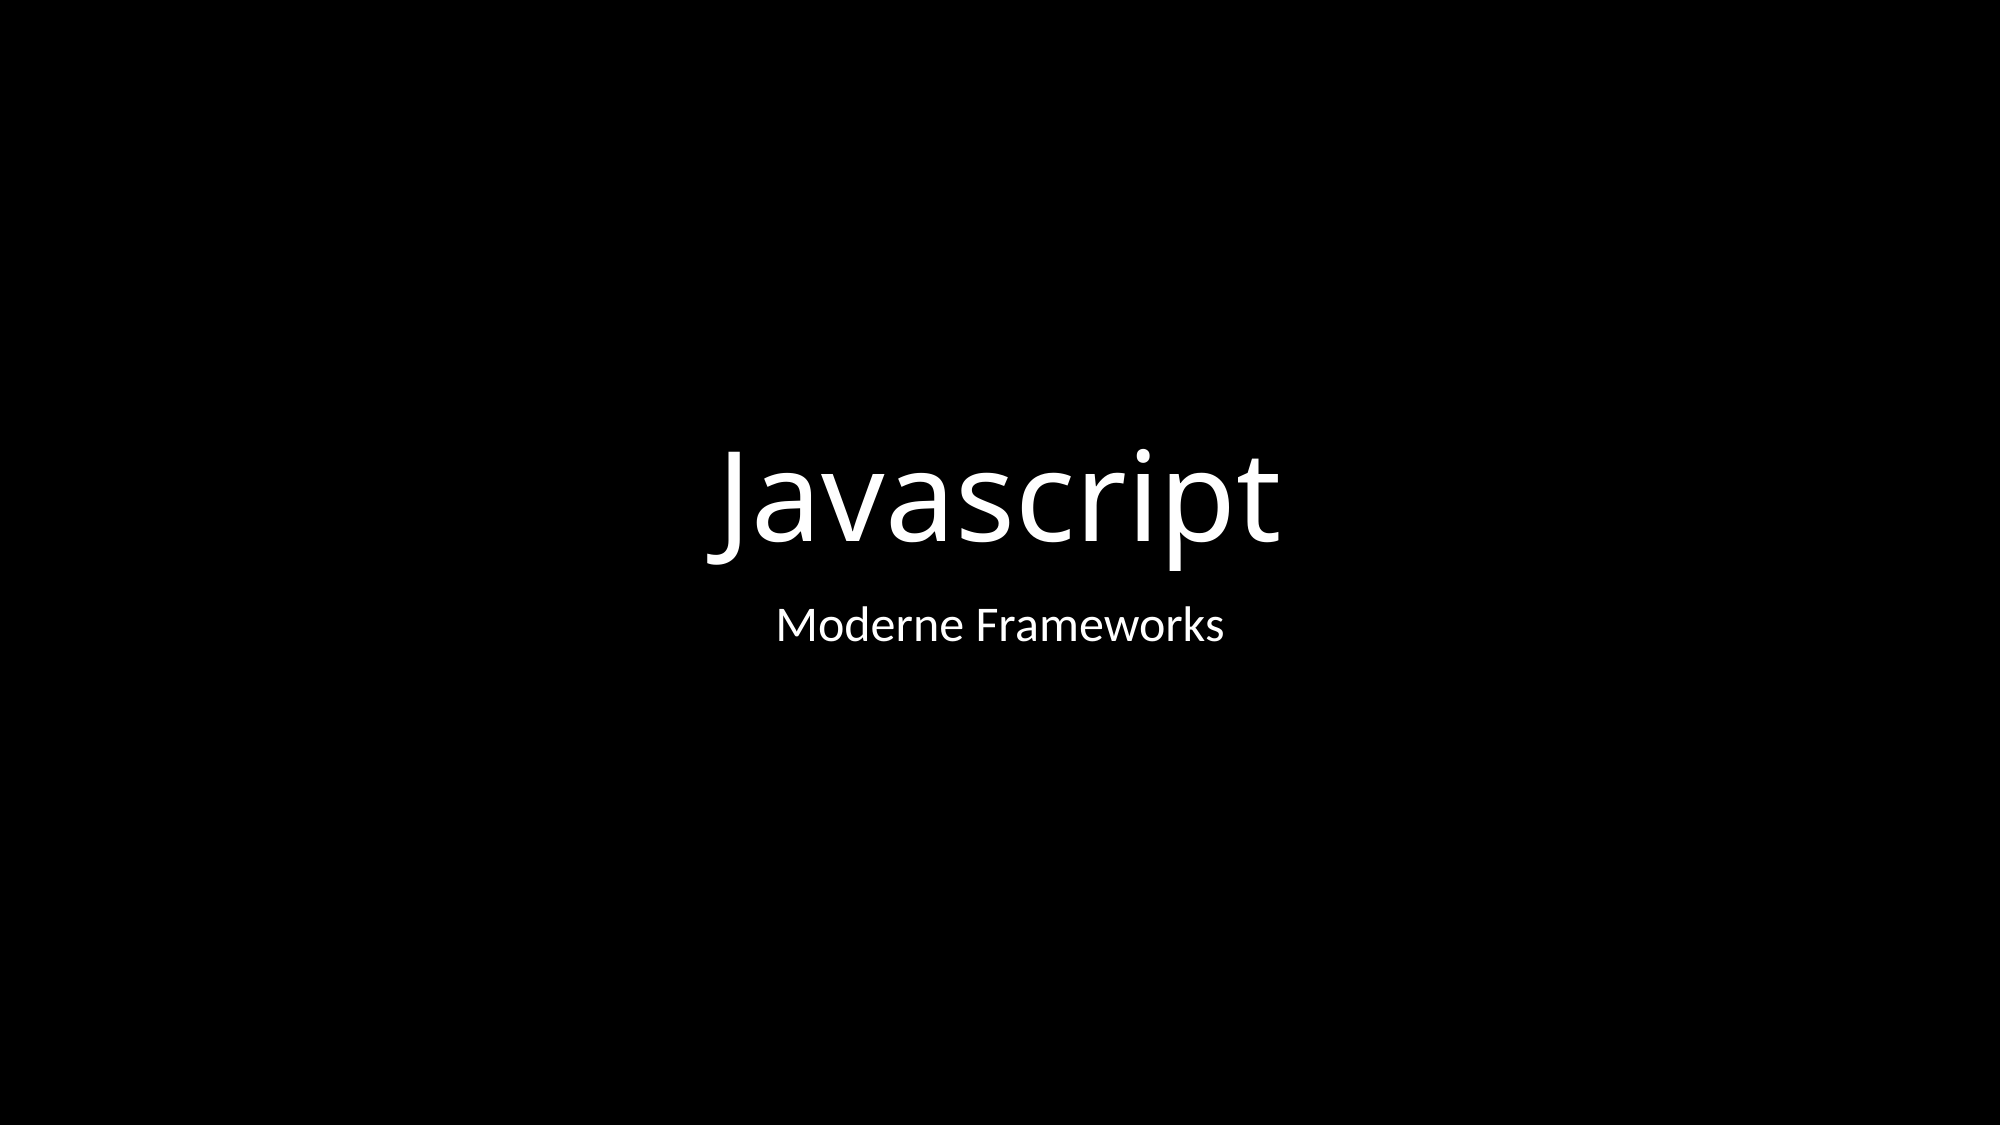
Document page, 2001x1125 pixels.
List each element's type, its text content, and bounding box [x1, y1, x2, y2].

subtitle Moderne Frameworks [249, 590, 1750, 863]
title Javascript [249, 184, 1750, 576]
